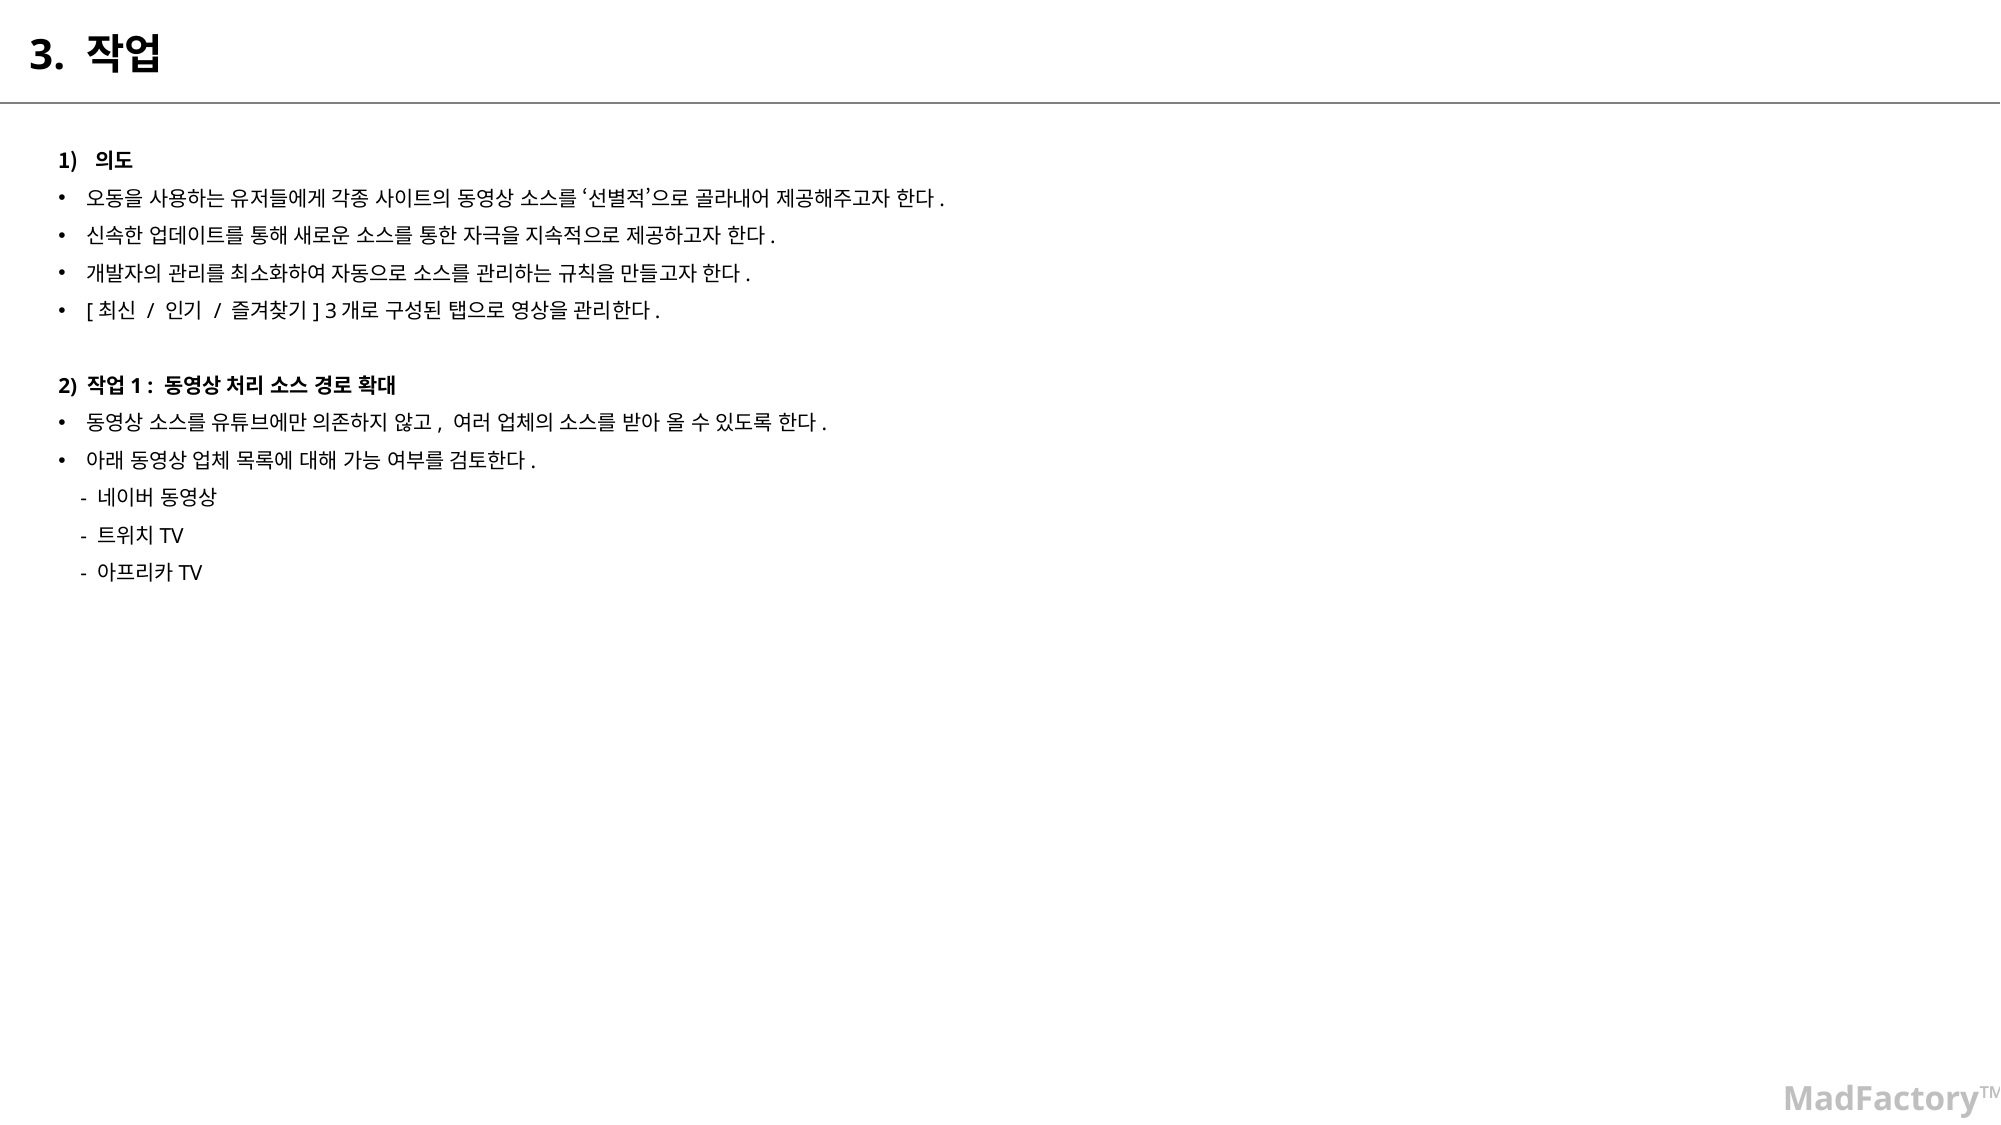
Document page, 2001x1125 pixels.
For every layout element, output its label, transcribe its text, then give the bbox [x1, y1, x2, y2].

text_box MadFactory™ [1768, 1069, 2000, 1125]
text_box 의도 오동을 사용하는 유저들에게 각종 사이트의 동영상 소스를 ‘선별적’으로 골라내어 제공해주고자 한다. 신속한 업데이트를 통해 새로운 소스를 통한 자극을 지속적으로 제공하고자 한다. 개발자의 관리를 최소화하여 자동으로 소스를 관리하는 규칙을 만들고자 한다. [최신 / 인기 / 즐겨찾기] 3개로 구성된 탭으로 영상을 관리한다. 2) 작업1 : 동영상 처리 소스 경로 확대 동영상 소스를 유튜브에만 의존하지 않고, 여러 업체의 소스를 받아 올 수 있도록 한다. 아래 동영상 업체 목록에 대해 가능 여부를 검토한다. - 네이버 동영상 - 트위치TV - 아프리카TV [43, 128, 1972, 593]
text_box 3. 작업 [14, 20, 178, 85]
